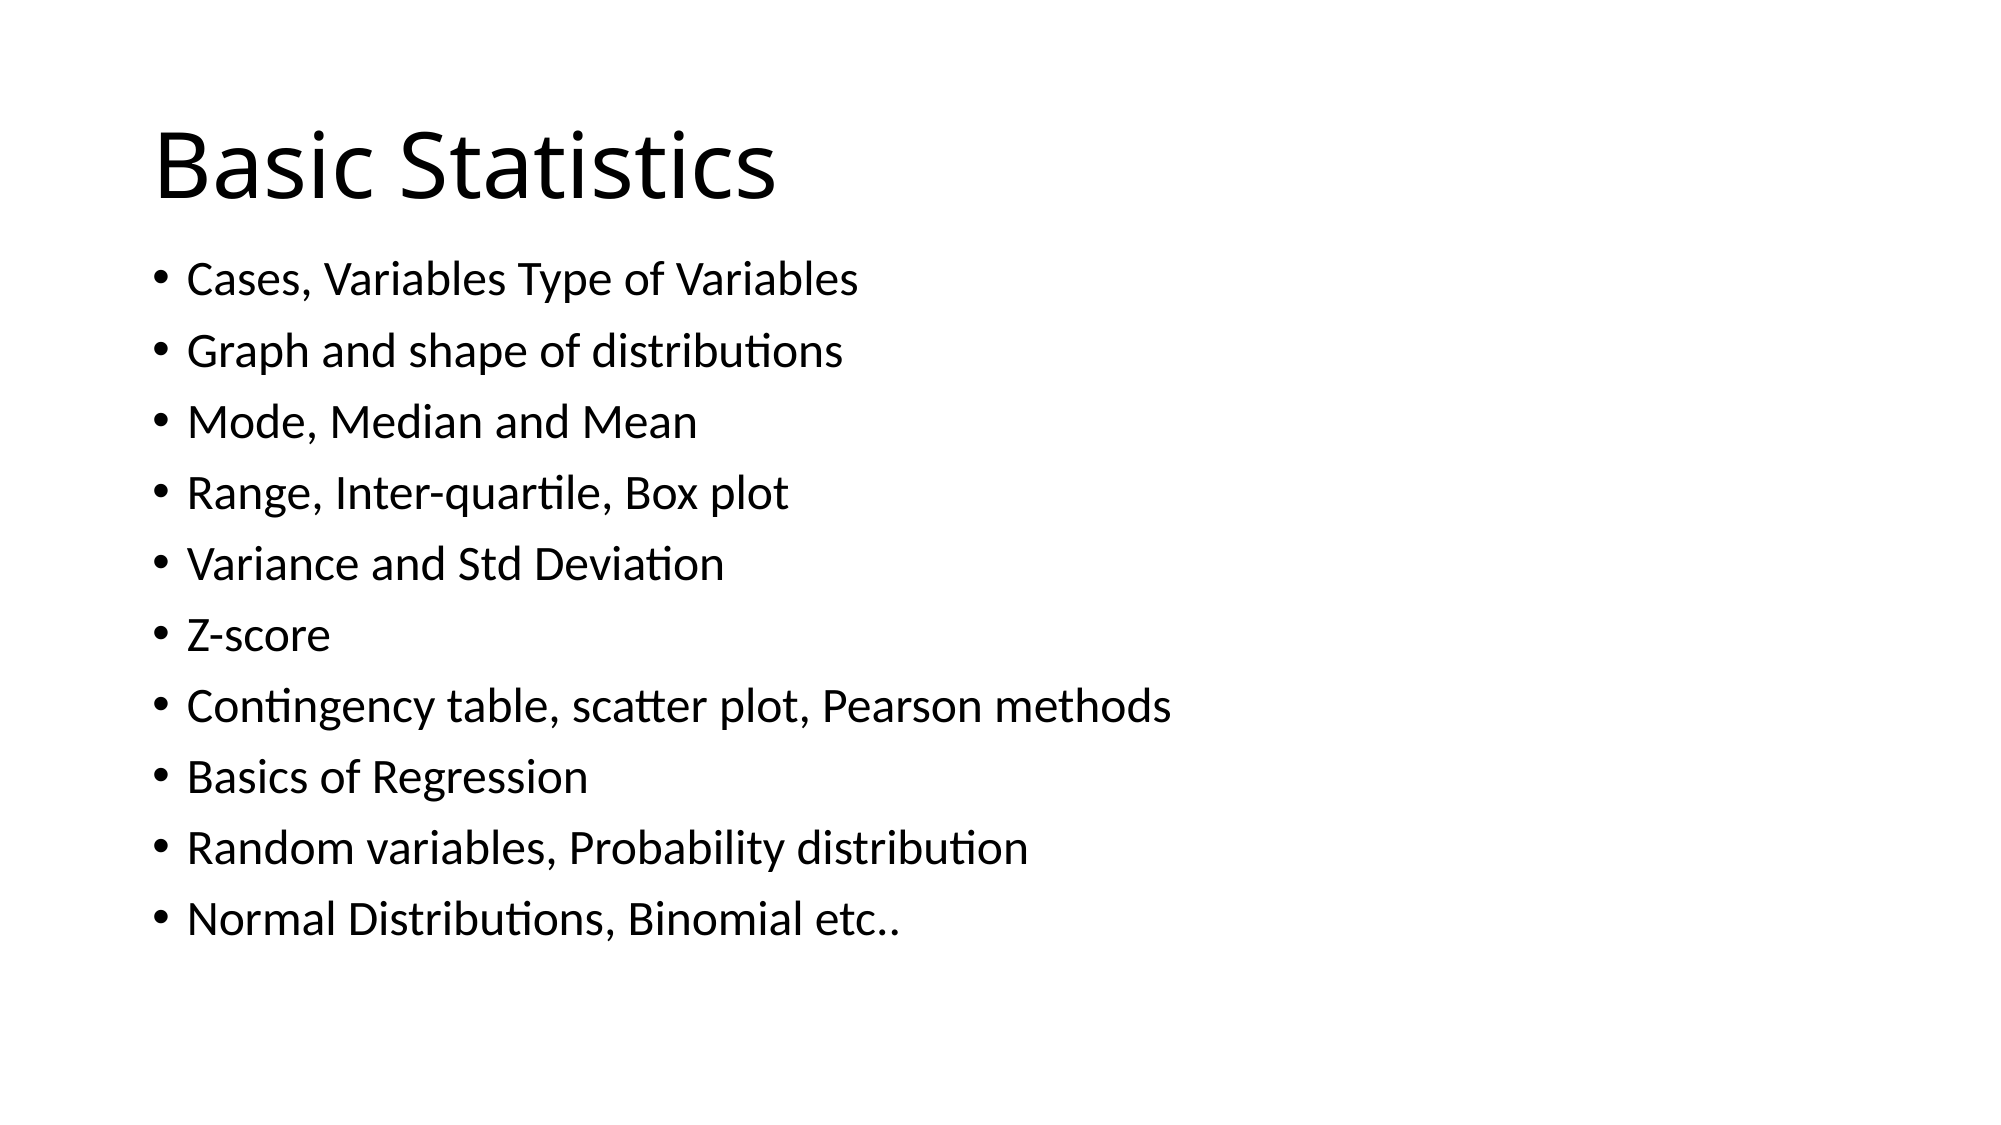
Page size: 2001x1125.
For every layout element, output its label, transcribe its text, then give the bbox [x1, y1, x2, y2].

list Cases, Variables Type of Variables Graph and shape of distributions Mode, Median and Mean Range, Inter-quartile, Box plot Variance and Std Deviation Z-score Contingency table, scatter plot, Pearson methods Basics of Regression Random variables, Probability distribution Normal Distributions, Binomial etc.. [137, 245, 1863, 960]
title Basic Statistics [137, 59, 1863, 245]
